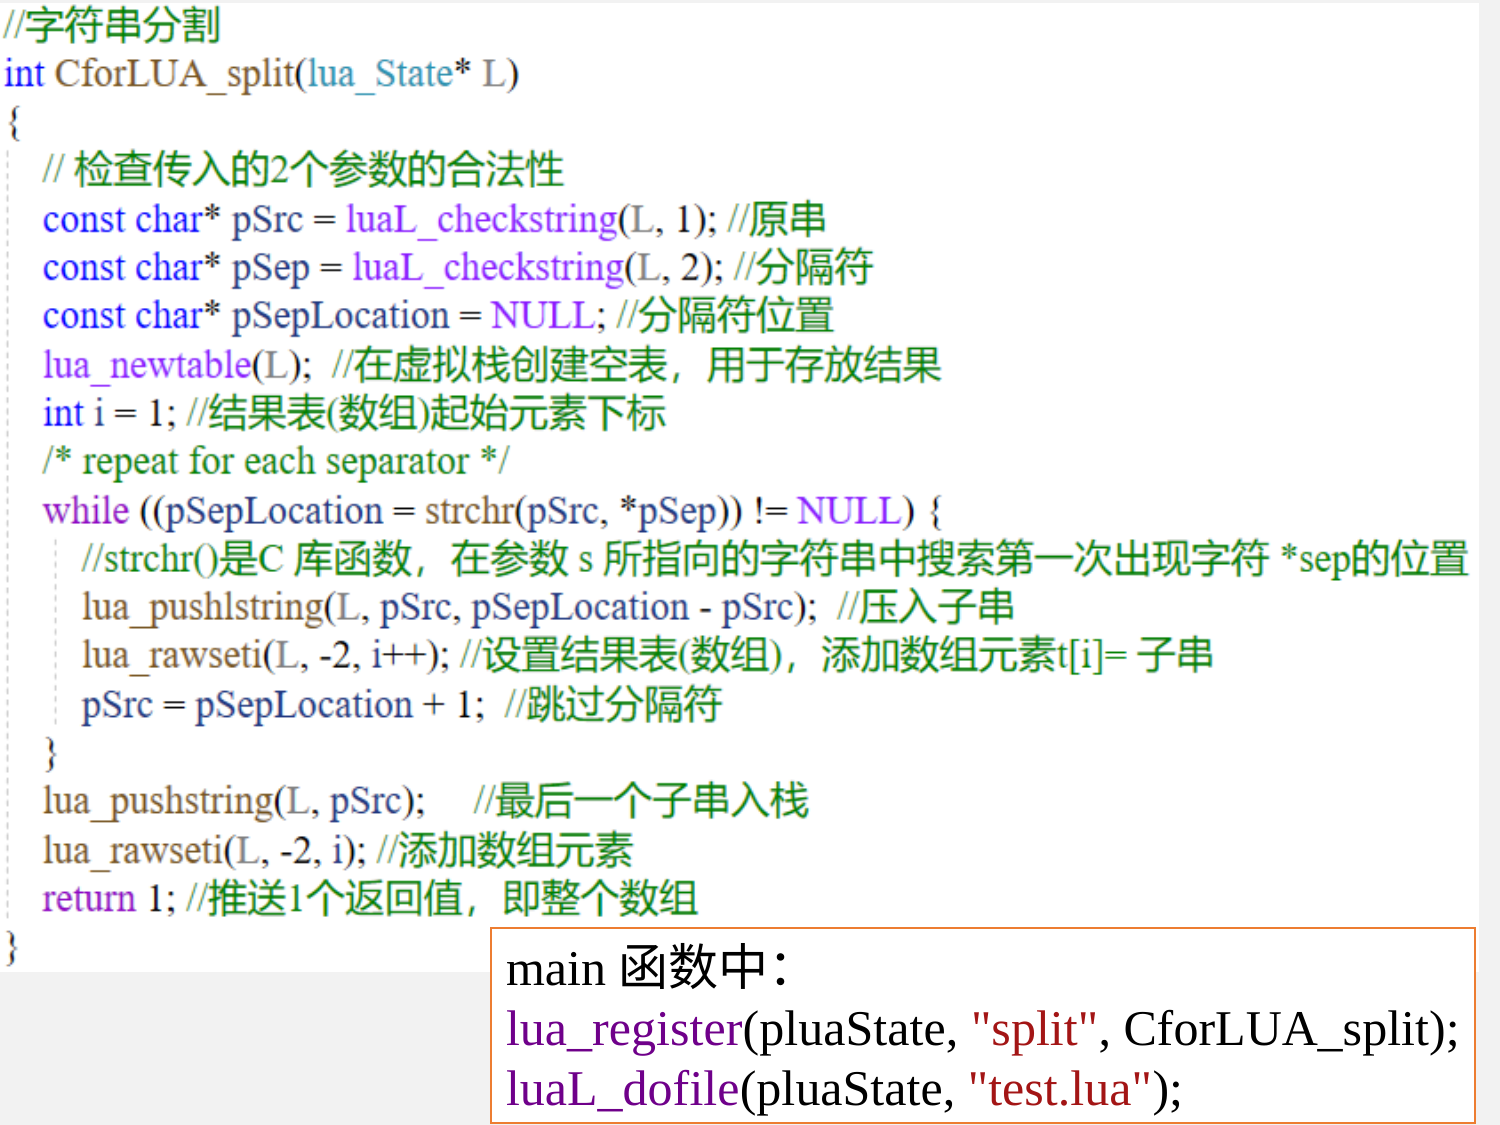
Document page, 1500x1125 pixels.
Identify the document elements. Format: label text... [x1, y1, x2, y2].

picture [0, 3, 1479, 972]
text_box main函数中： lua_register(pluaState, "split", CforLUA_split); luaL_dofile(pluaState, "test.lua"); [490, 972, 1476, 1124]
